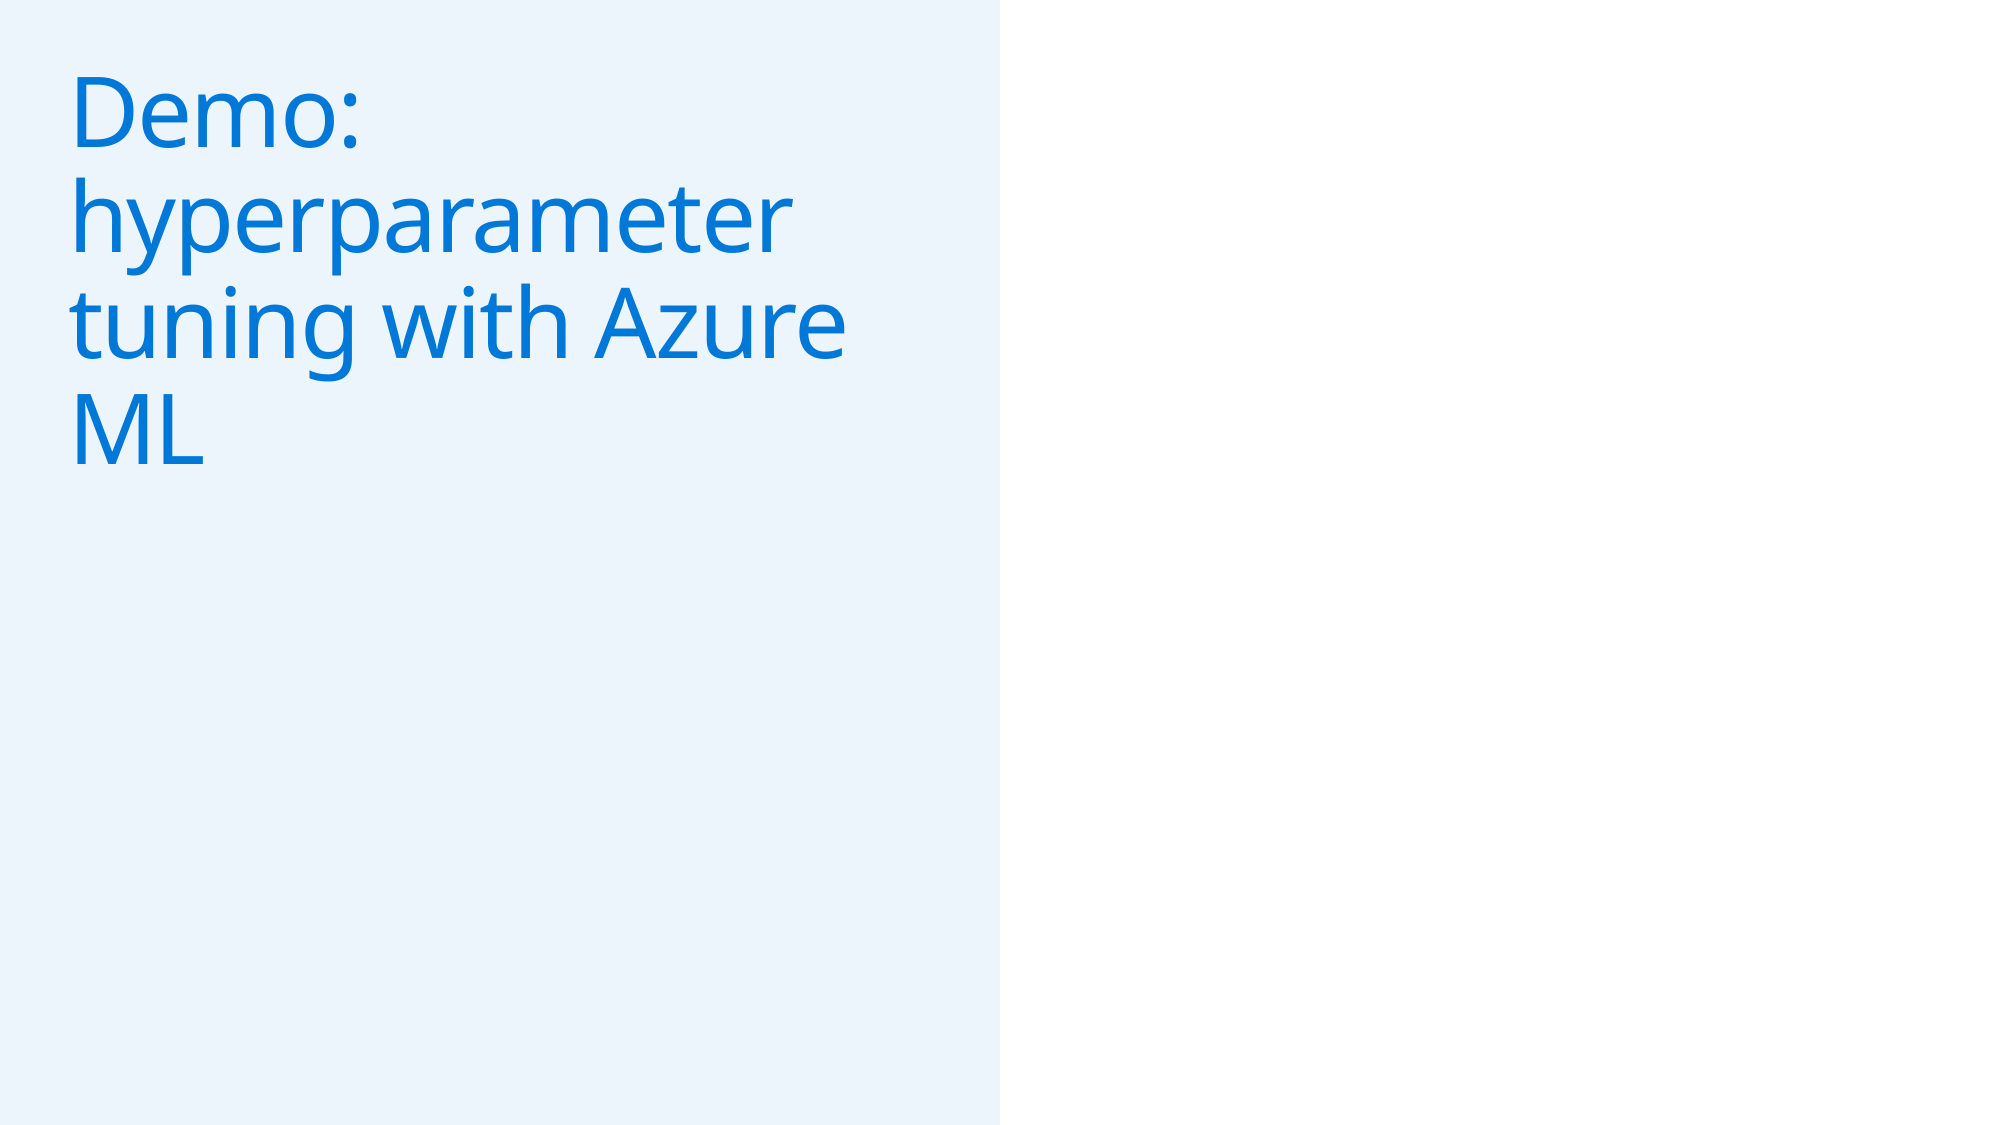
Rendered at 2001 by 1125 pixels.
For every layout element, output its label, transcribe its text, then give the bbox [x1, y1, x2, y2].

title Demo: hyperparameter tuning with Azure ML [44, 47, 964, 196]
